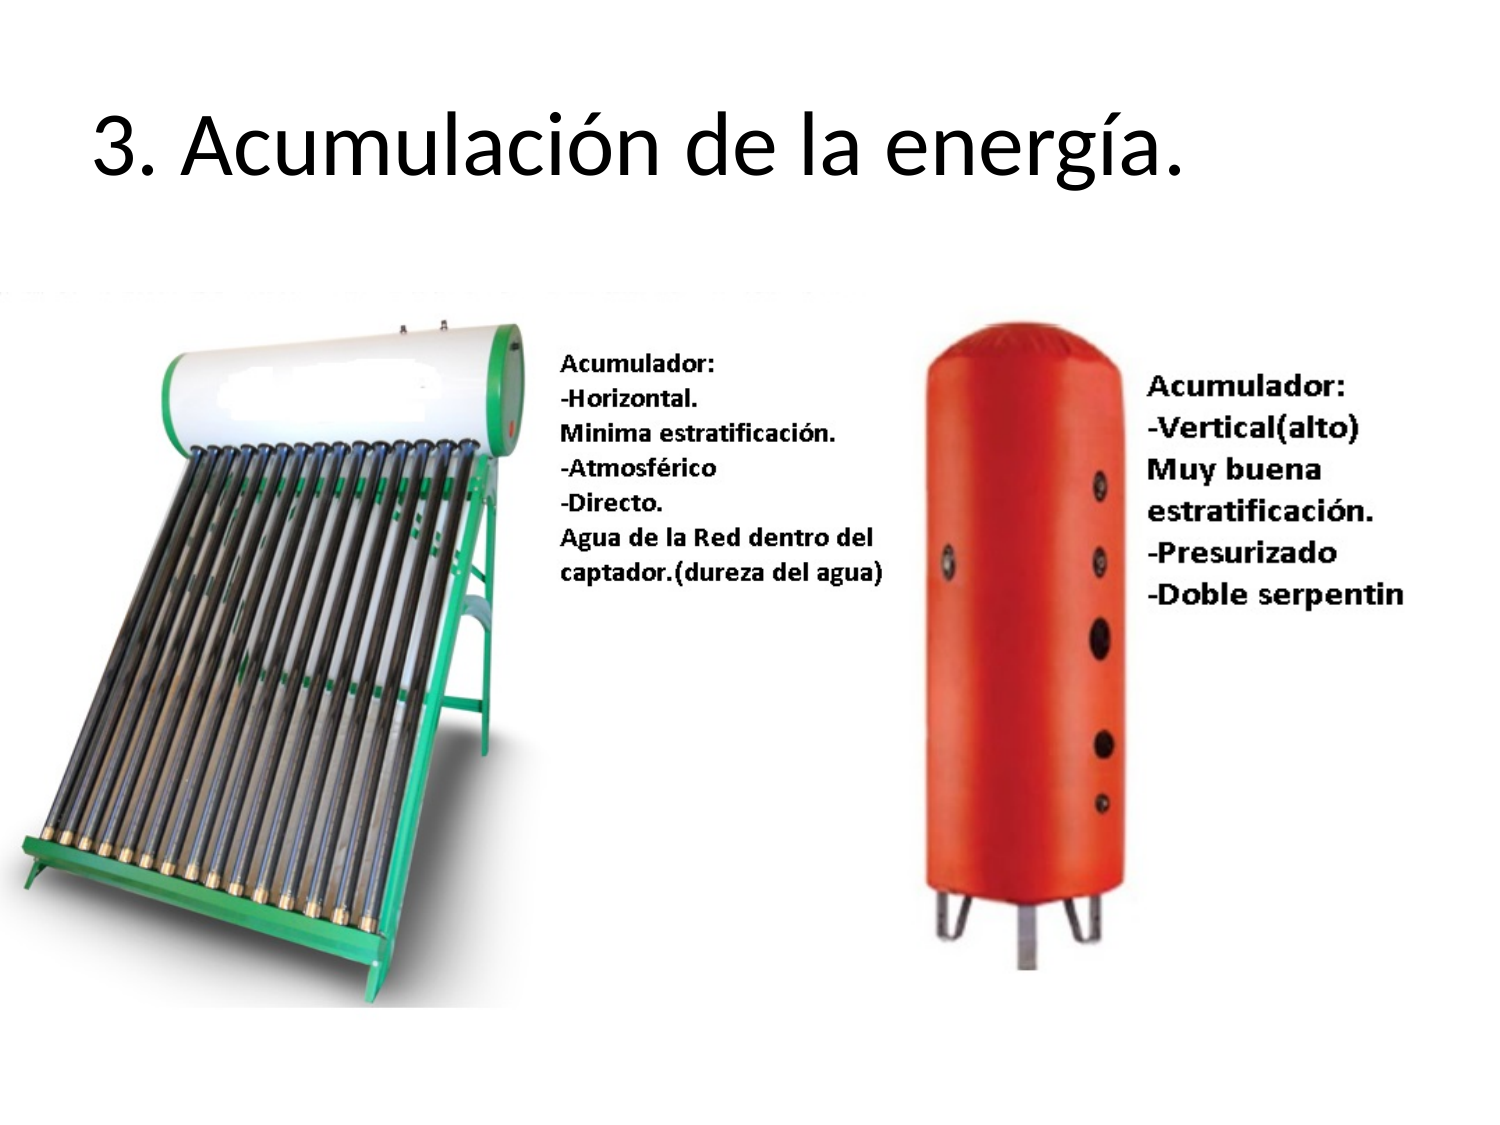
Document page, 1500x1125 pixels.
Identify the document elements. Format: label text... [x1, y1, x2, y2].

title 3. Acumulación de la energía. [75, 45, 1425, 233]
picture [0, 280, 1430, 1020]
